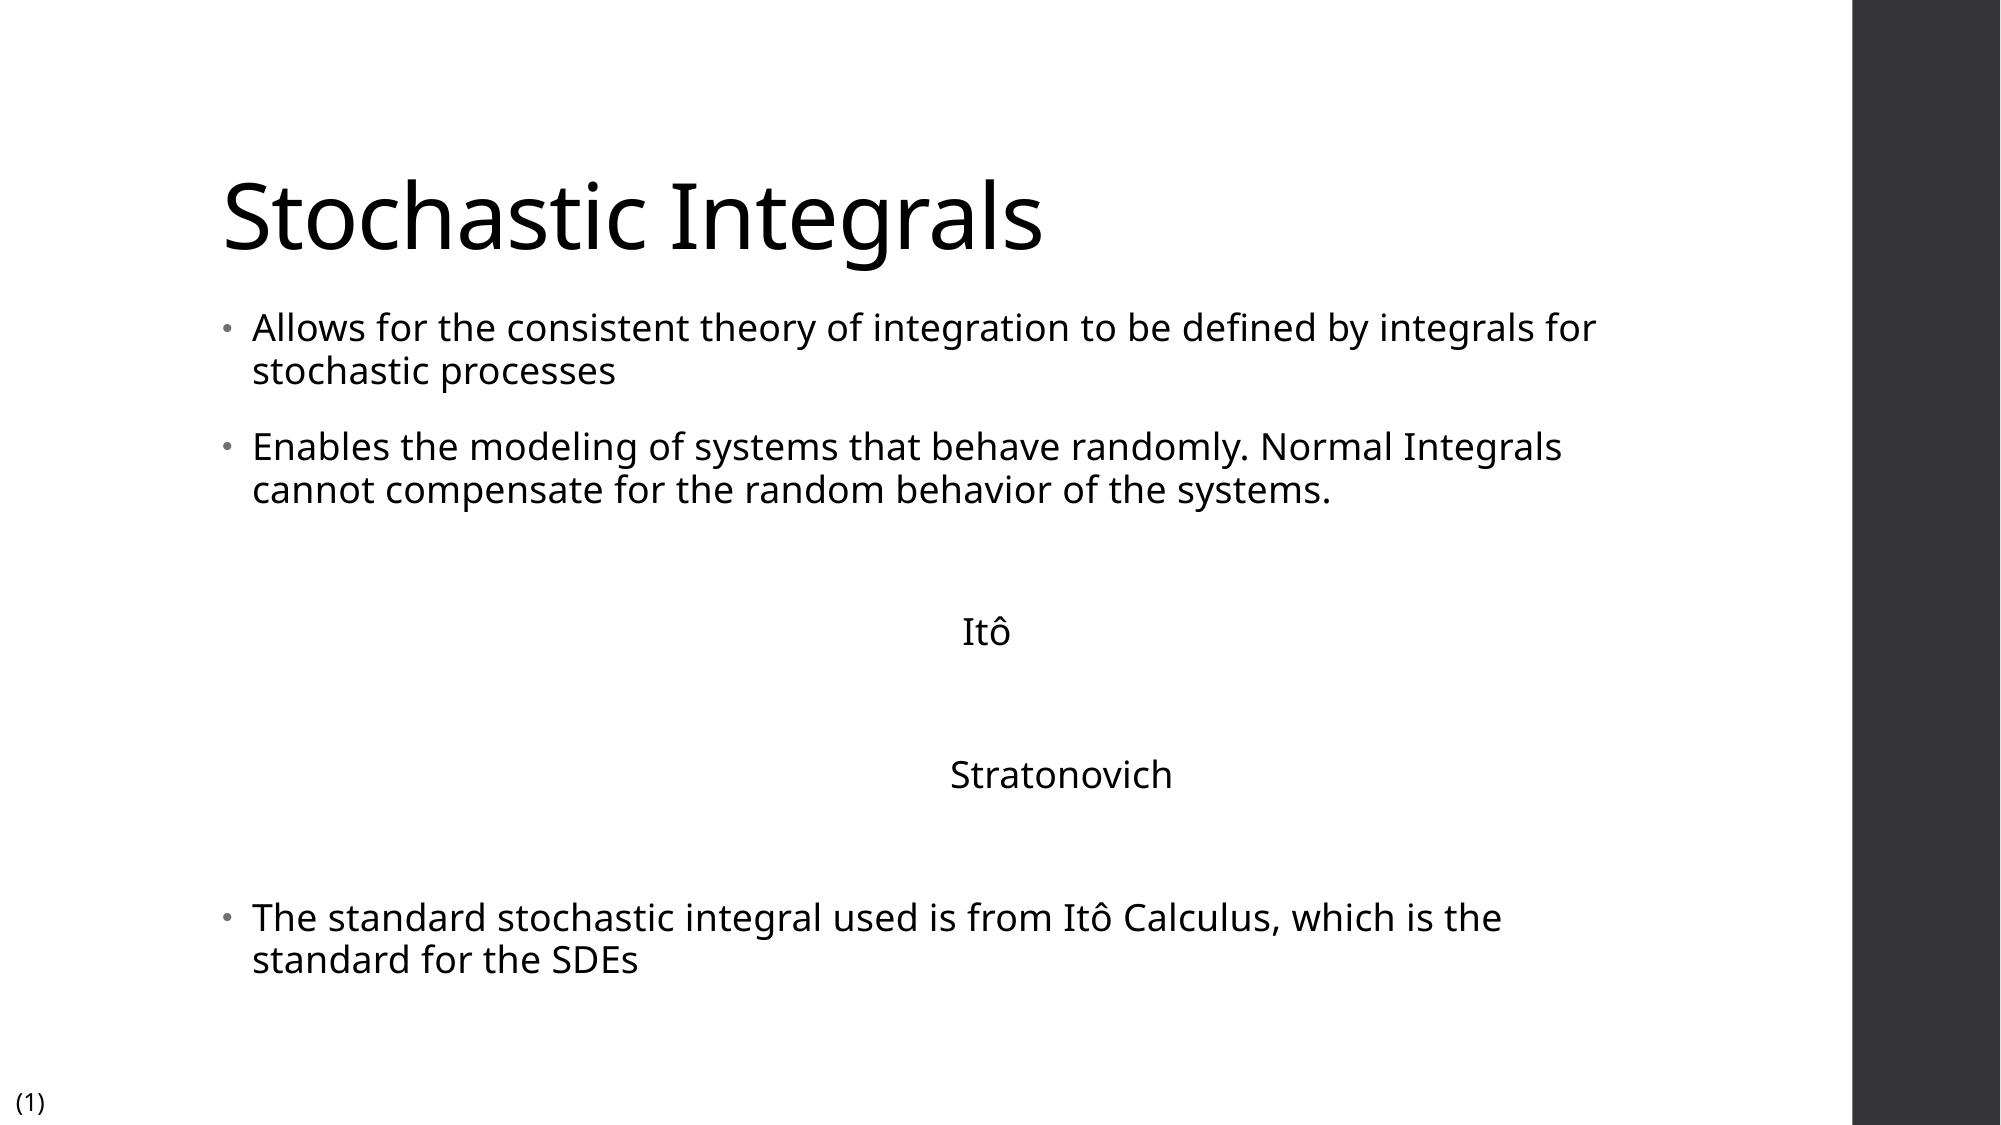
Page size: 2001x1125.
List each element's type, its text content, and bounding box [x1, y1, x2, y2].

text_box (1) [1, 1079, 60, 1125]
title Stochastic Integrals [206, 60, 1797, 278]
